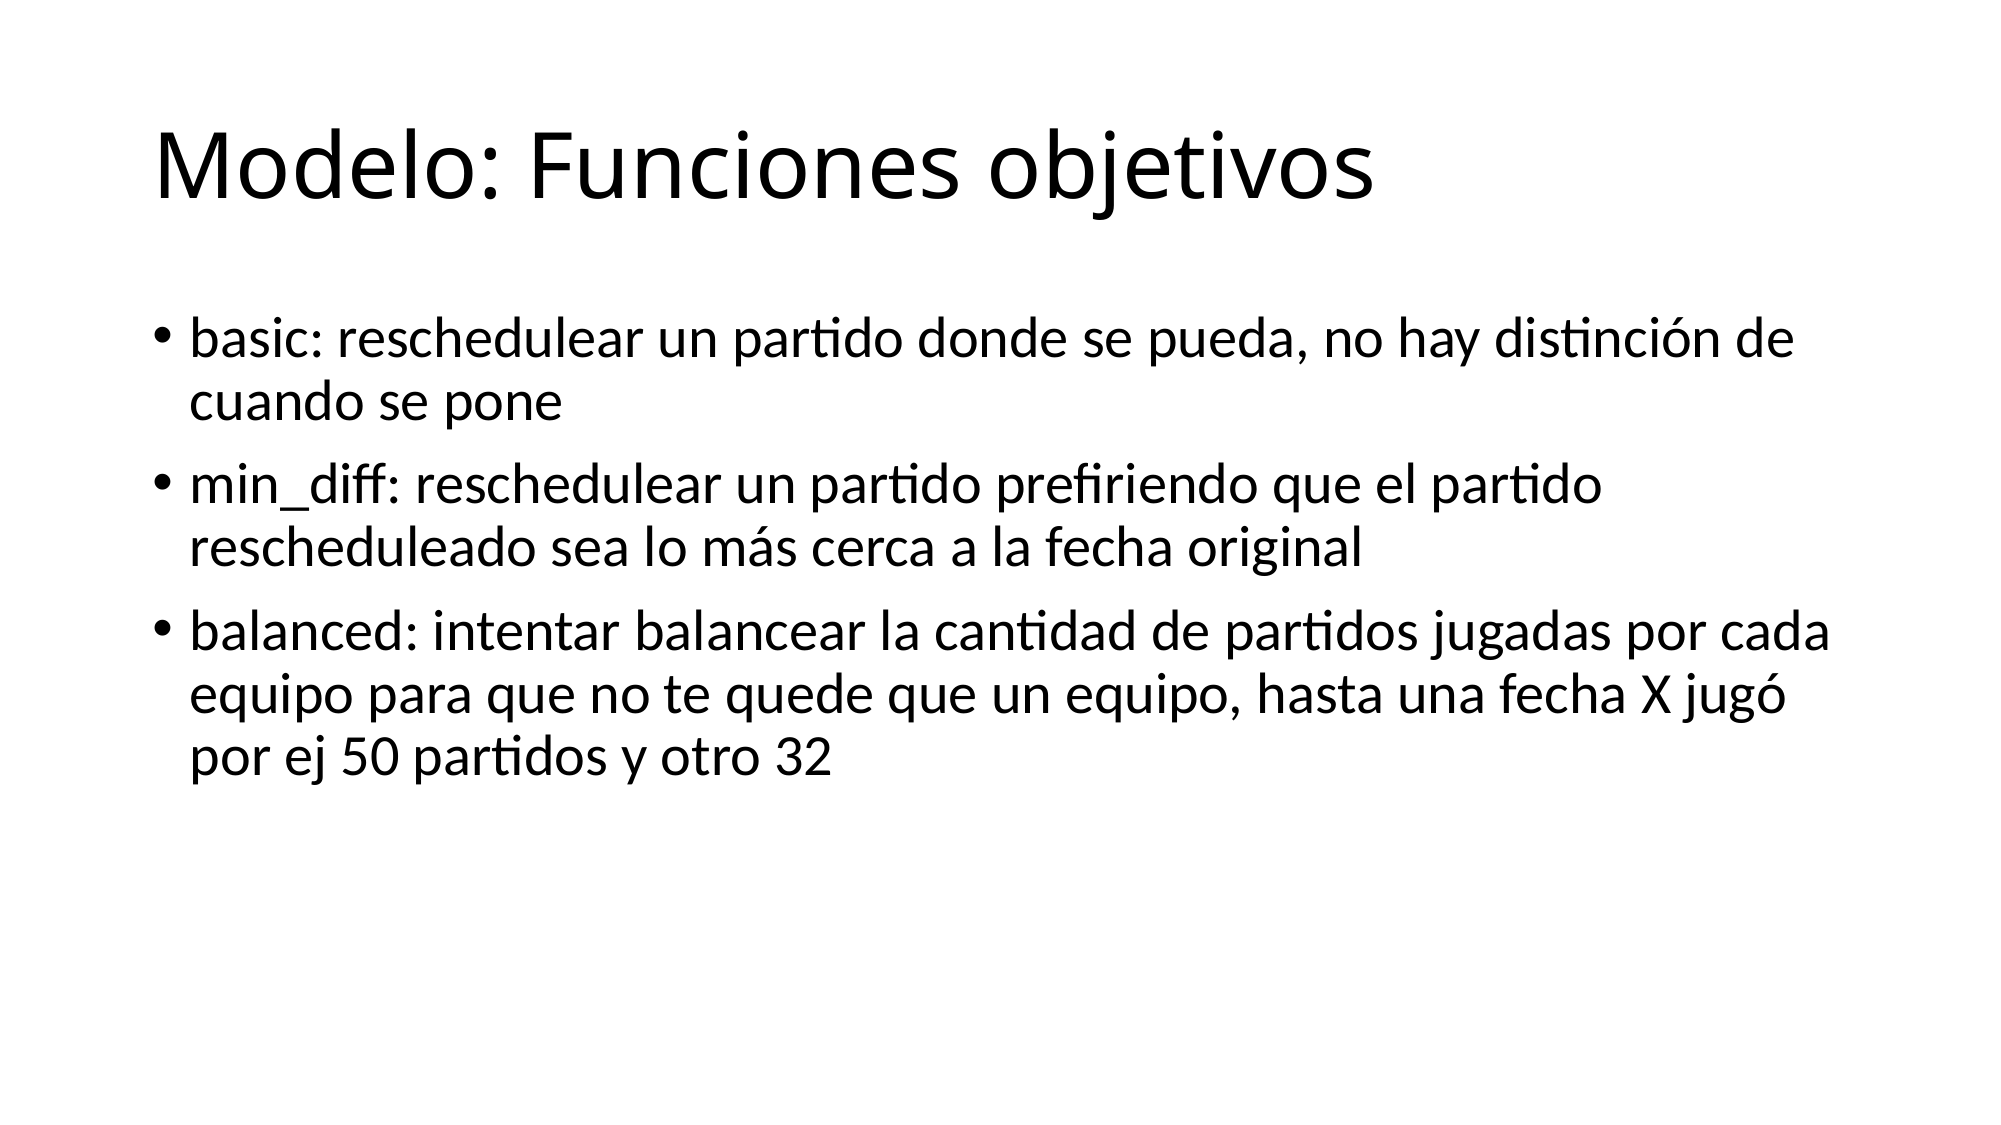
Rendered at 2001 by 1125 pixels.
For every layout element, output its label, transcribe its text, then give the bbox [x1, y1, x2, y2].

title Modelo: Funciones objetivos [137, 59, 1863, 278]
list basic: reschedulear un partido donde se pueda, no hay distinción de cuando se pone min_diff: reschedulear un partido prefiriendo que el partido rescheduleado sea lo más cerca a la fecha original balanced: intentar balancear la cantidad de partidos jugadas por cada equipo para que no te quede que un equipo, hasta una fecha X jugó por ej 50 partidos y otro 32 [137, 299, 1863, 1014]
